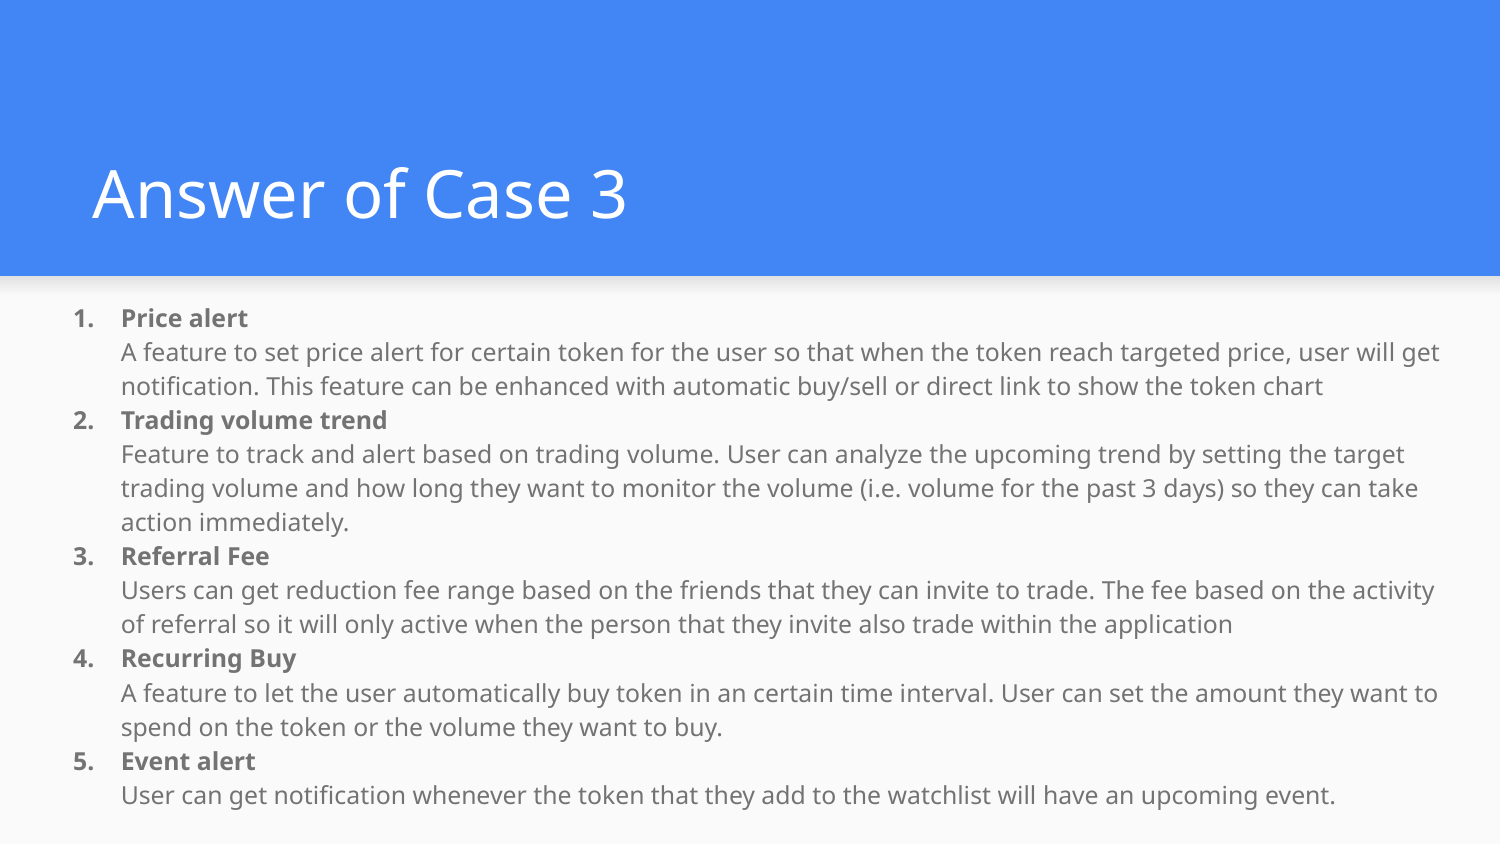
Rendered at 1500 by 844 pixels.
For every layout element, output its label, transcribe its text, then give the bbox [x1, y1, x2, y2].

title Answer of Case 3 [77, 121, 1427, 248]
list Price alert A feature to set price alert for certain token for the user so that when the token reach targeted price, user will get notification. This feature can be enhanced with automatic buy/sell or direct link to show the token chart Trading volume trend Feature to track and alert based on trading volume. User can analyze the upcoming trend by setting the target trading volume and how long they want to monitor the volume (i.e. volume for the past 3 days) so they can take action immediately. Referral Fee Users can get reduction fee range based on the friends that they can invite to trade. The fee based on the activity of referral so it will only active when the person that they invite also trade within the application Recurring Buy A feature to let the user automatically buy token in an certain time interval. User can set the amount they want to spend on the token or the volume they want to buy. Event alert User can get notification whenever the token that they add to the watchlist will have an upcoming event. [35, 282, 1465, 828]
